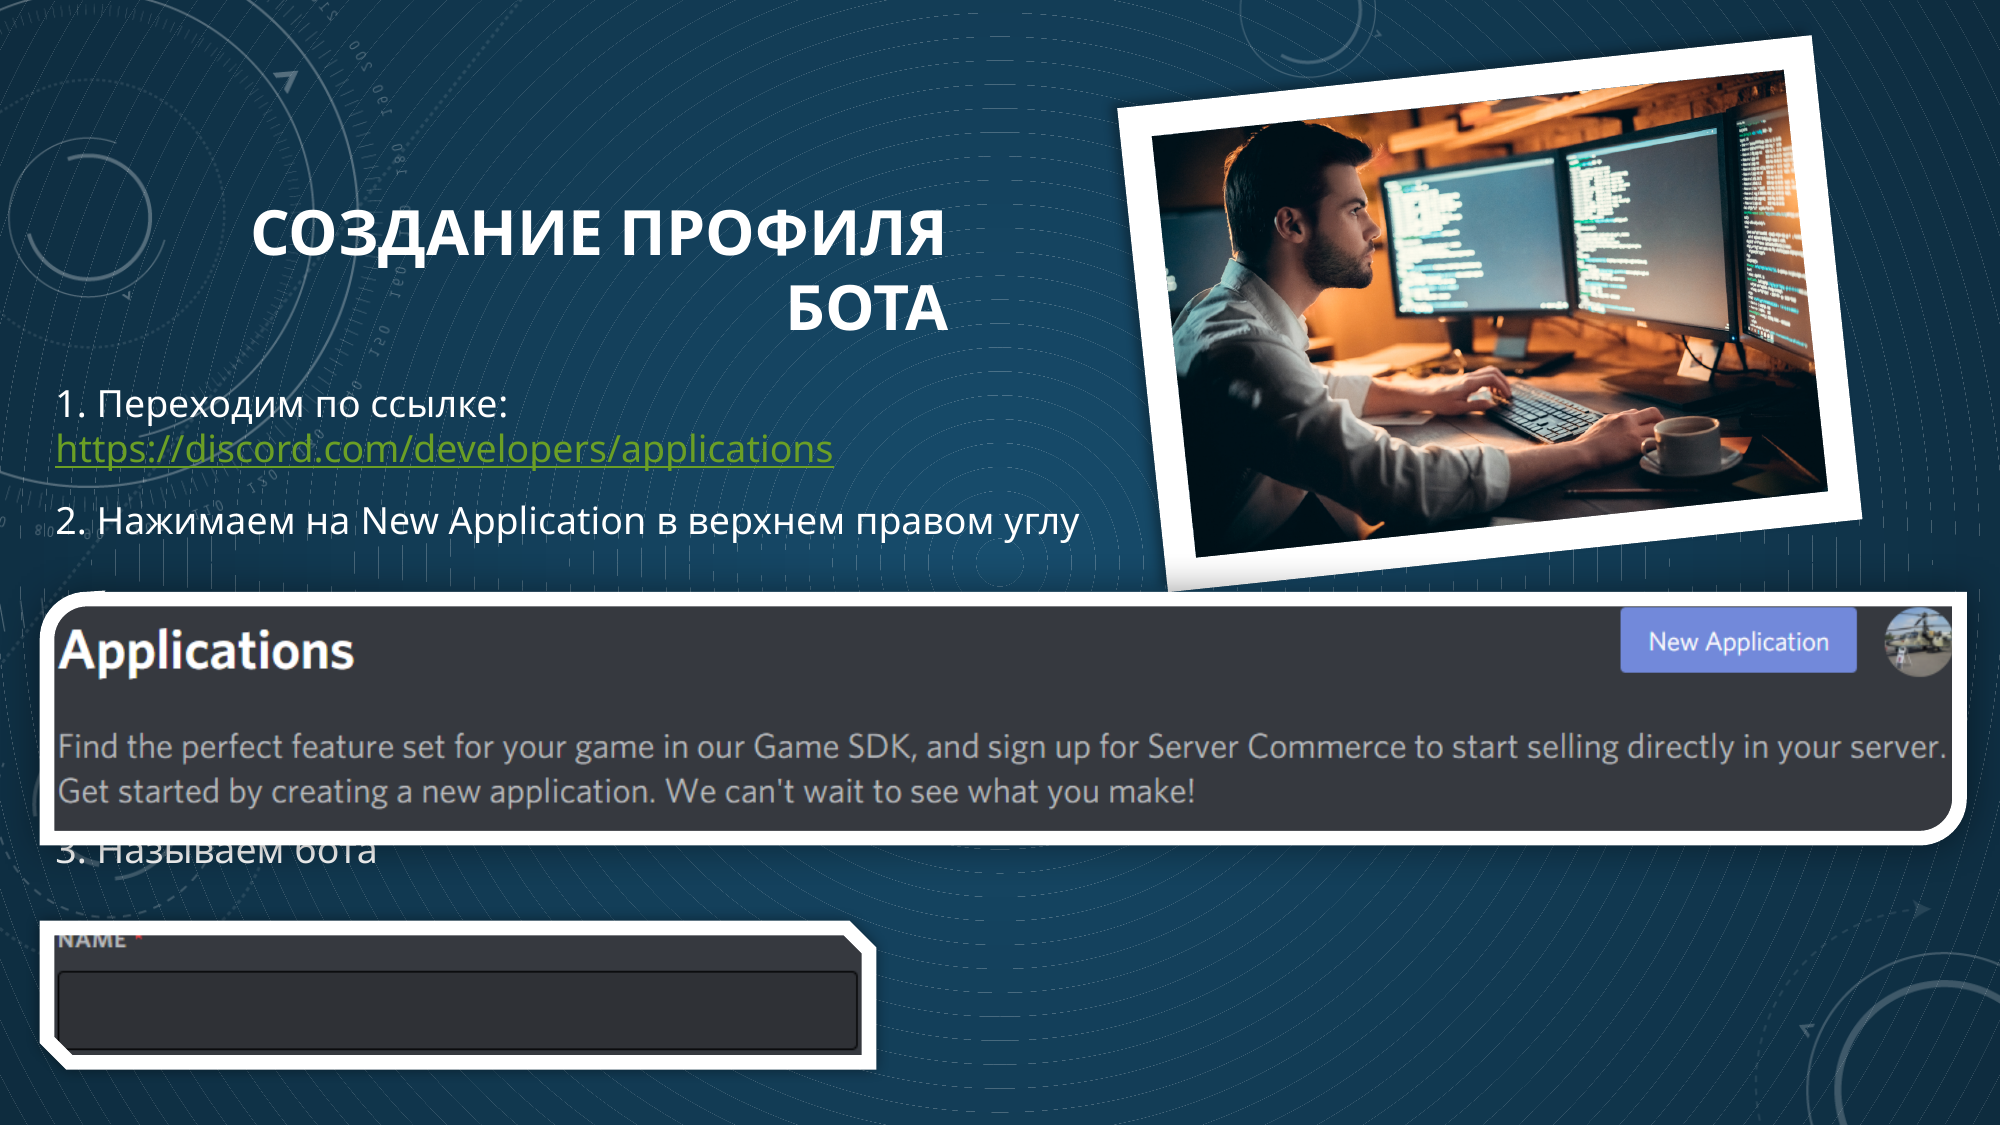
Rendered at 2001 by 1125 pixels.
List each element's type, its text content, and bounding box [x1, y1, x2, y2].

list 1. Переходим по ссылке: https://discord.com/developers/applications 2. Нажимаем на New Application в верхнем правом углу 3. Называем бота [40, 870, 1125, 943]
picture [0, 0, 2000, 1125]
title Создание профиля бота [192, 164, 964, 372]
list 1. Переходим по ссылке: https://discord.com/developers/applications 2. Нажимаем на New Application в верхнем правом углу 3. Называем бота [40, 372, 1125, 583]
